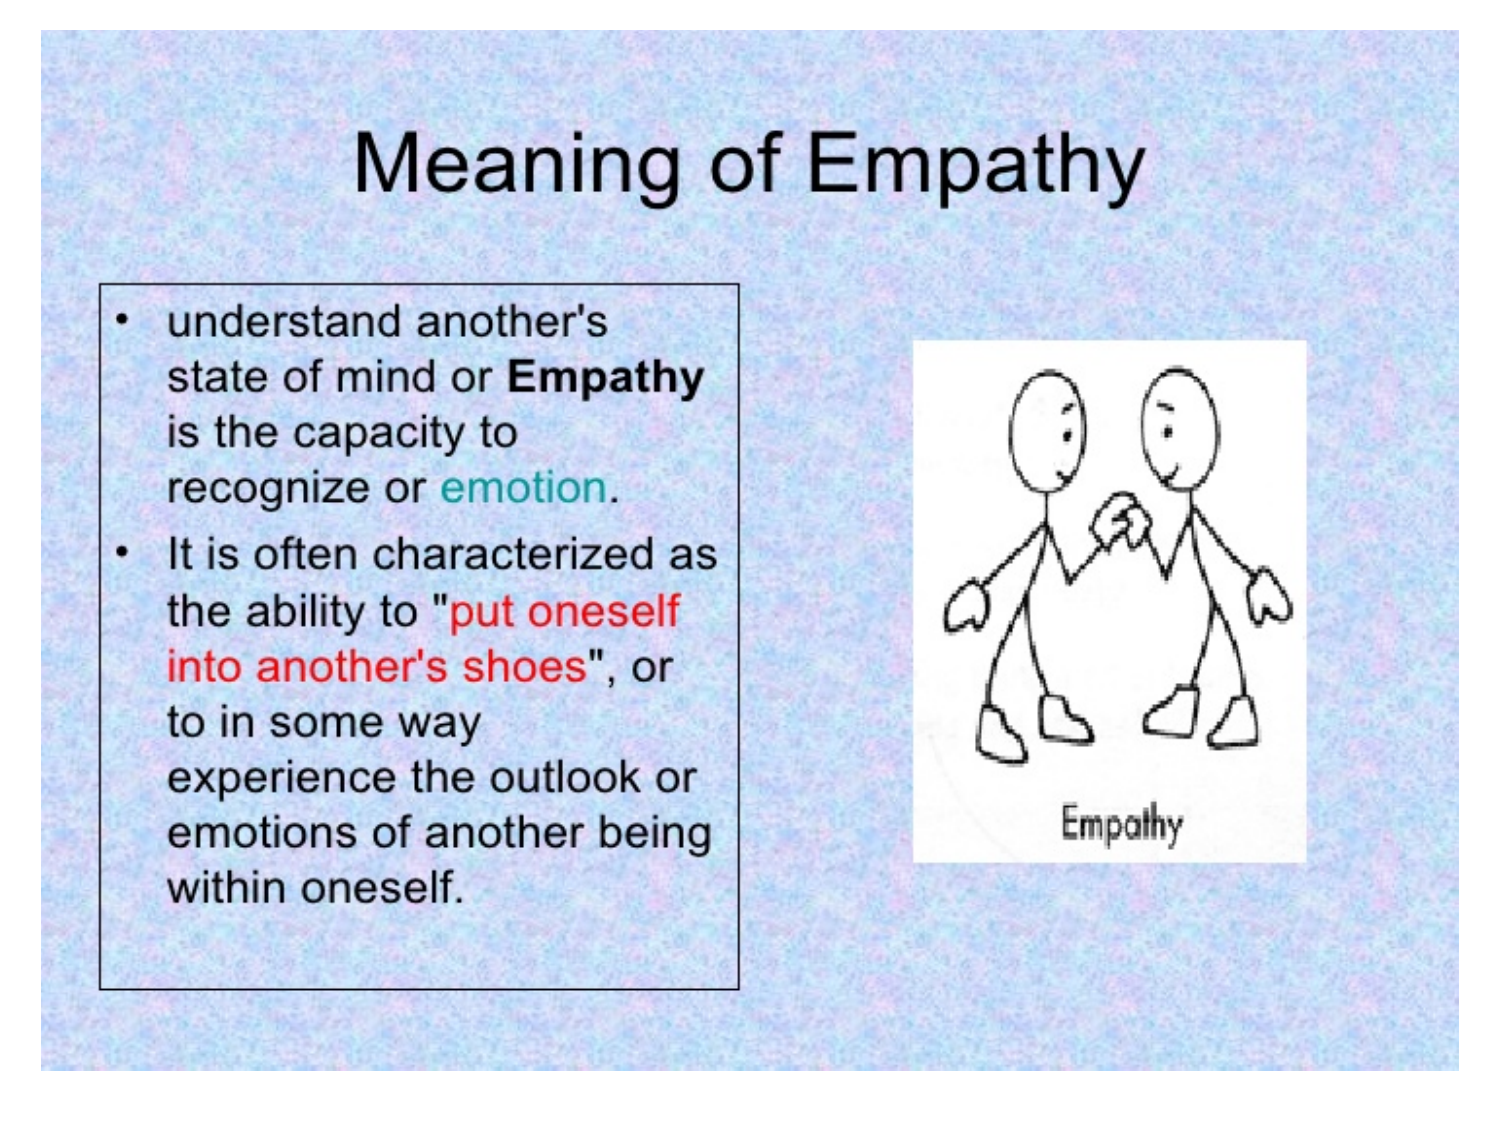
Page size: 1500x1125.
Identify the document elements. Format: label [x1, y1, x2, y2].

picture [41, 30, 1459, 1071]
